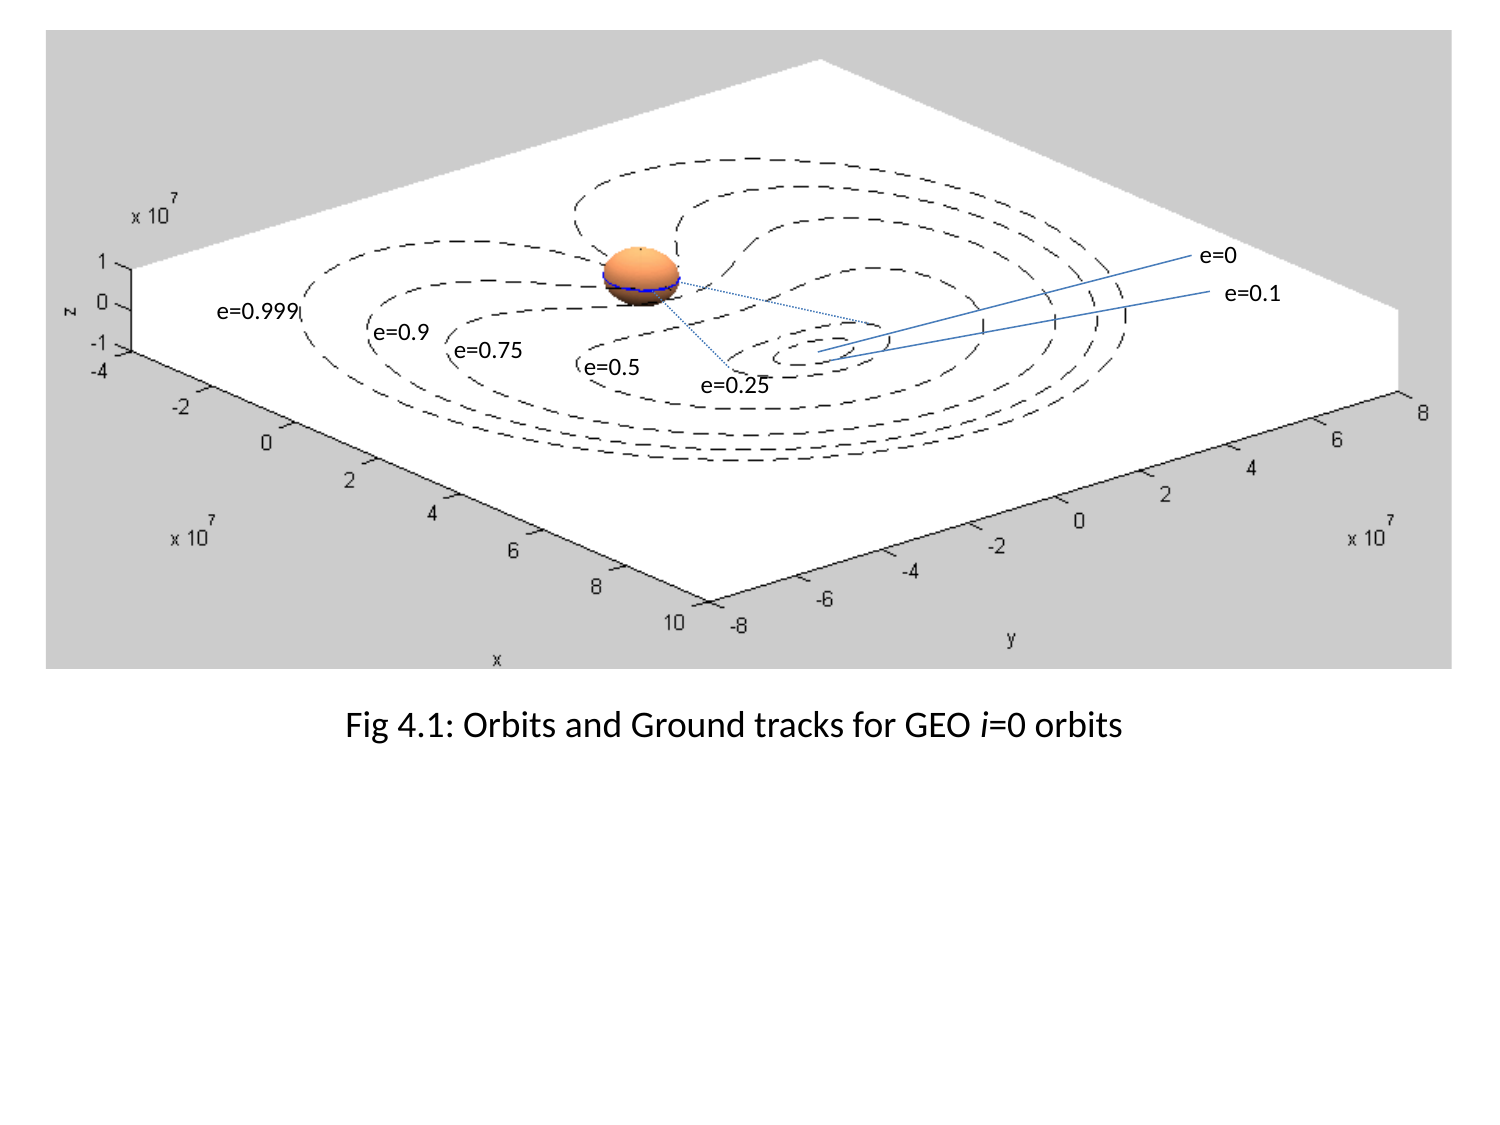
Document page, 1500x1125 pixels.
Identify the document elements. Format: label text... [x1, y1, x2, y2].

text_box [817, 255, 1192, 290]
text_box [652, 290, 730, 368]
text_box Fig 4.1: Orbits and Ground tracks for GEO i=0 orbits [330, 692, 1170, 753]
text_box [679, 281, 869, 324]
picture [45, 30, 1452, 670]
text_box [817, 332, 825, 353]
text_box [830, 291, 1211, 361]
